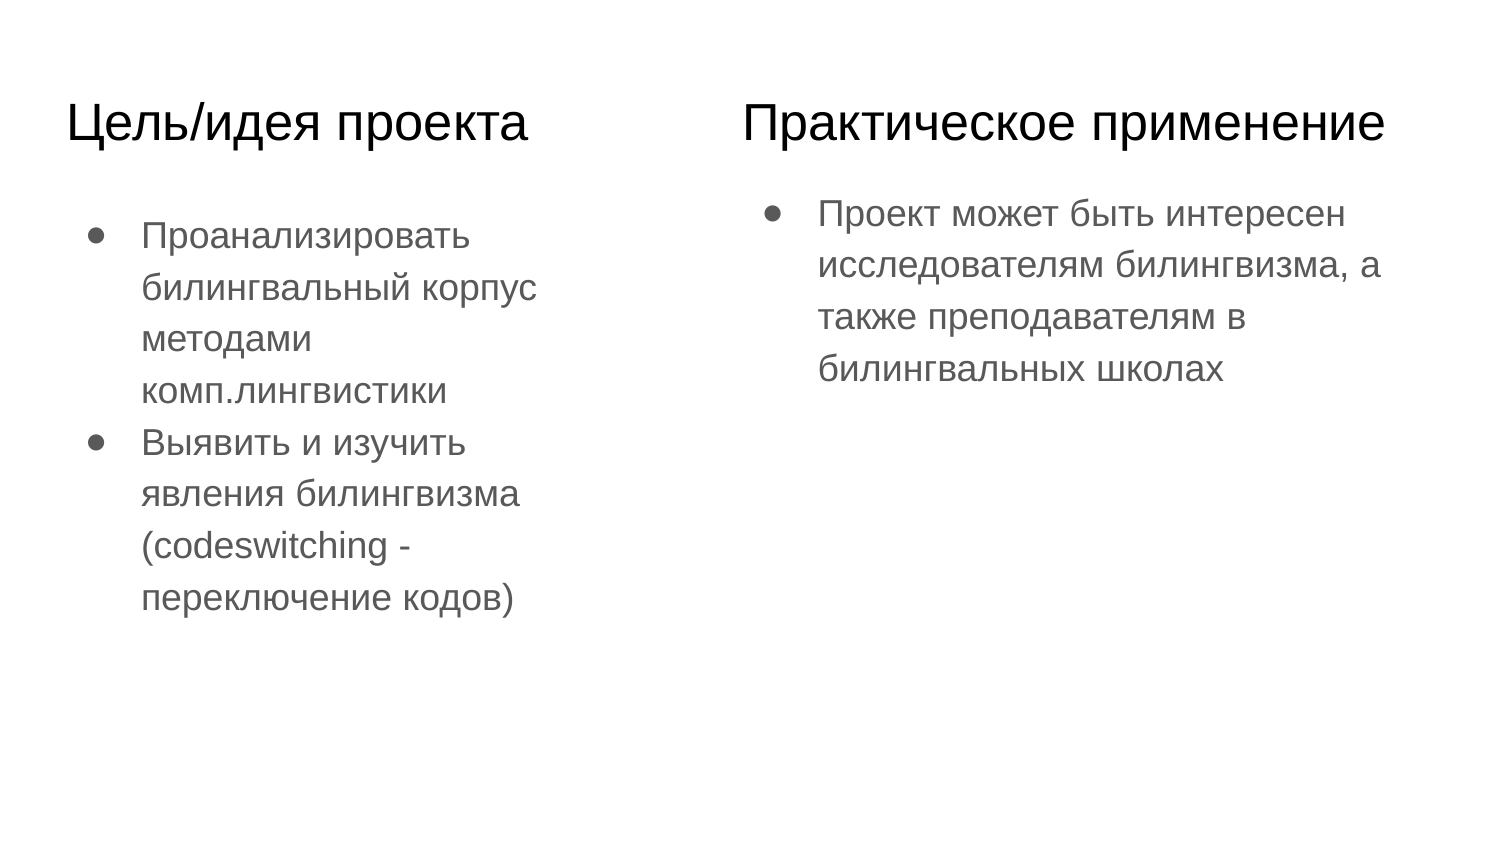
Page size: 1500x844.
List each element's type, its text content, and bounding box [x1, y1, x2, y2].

list Проанализировать билингвальный корпус методами комп.лингвистики Выявить и изучить явления билингвизма (codeswitching - переключение кодов) [51, 189, 577, 750]
title Цель/идея проекта [51, 72, 549, 167]
text_box Практическое применение [727, 73, 1423, 166]
text_box Проект может быть интересен исследователям билингвизма, а также преподавателям в билингвальных школах [727, 166, 1466, 558]
